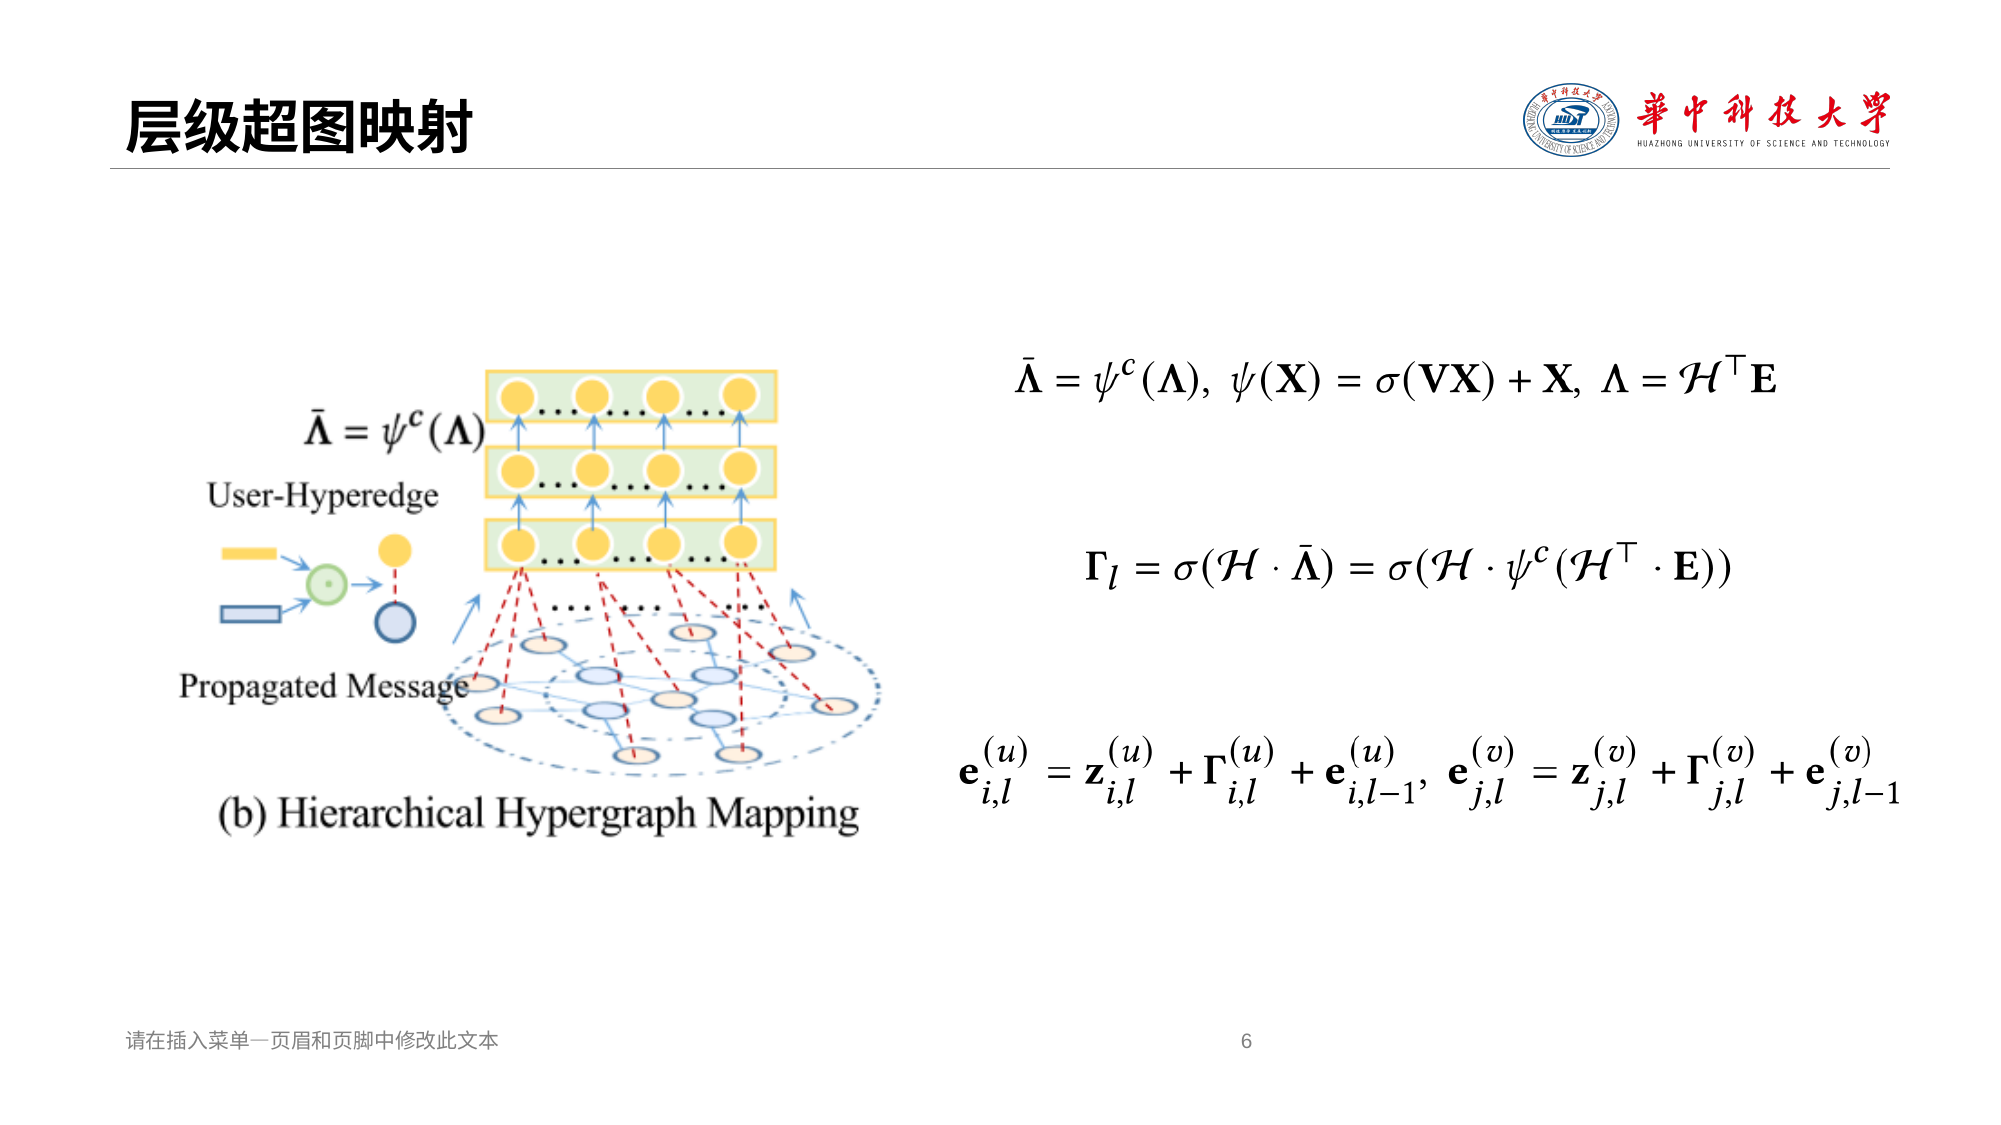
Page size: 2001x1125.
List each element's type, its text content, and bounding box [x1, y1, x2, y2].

slide_number 6 [790, 1023, 1268, 1058]
title 层级超图映射 [109, 0, 1890, 169]
picture [898, 712, 1926, 821]
picture [165, 328, 1904, 842]
footer 请在插 入菜单—页眉和页脚中修改此文本 [109, 1023, 790, 1058]
